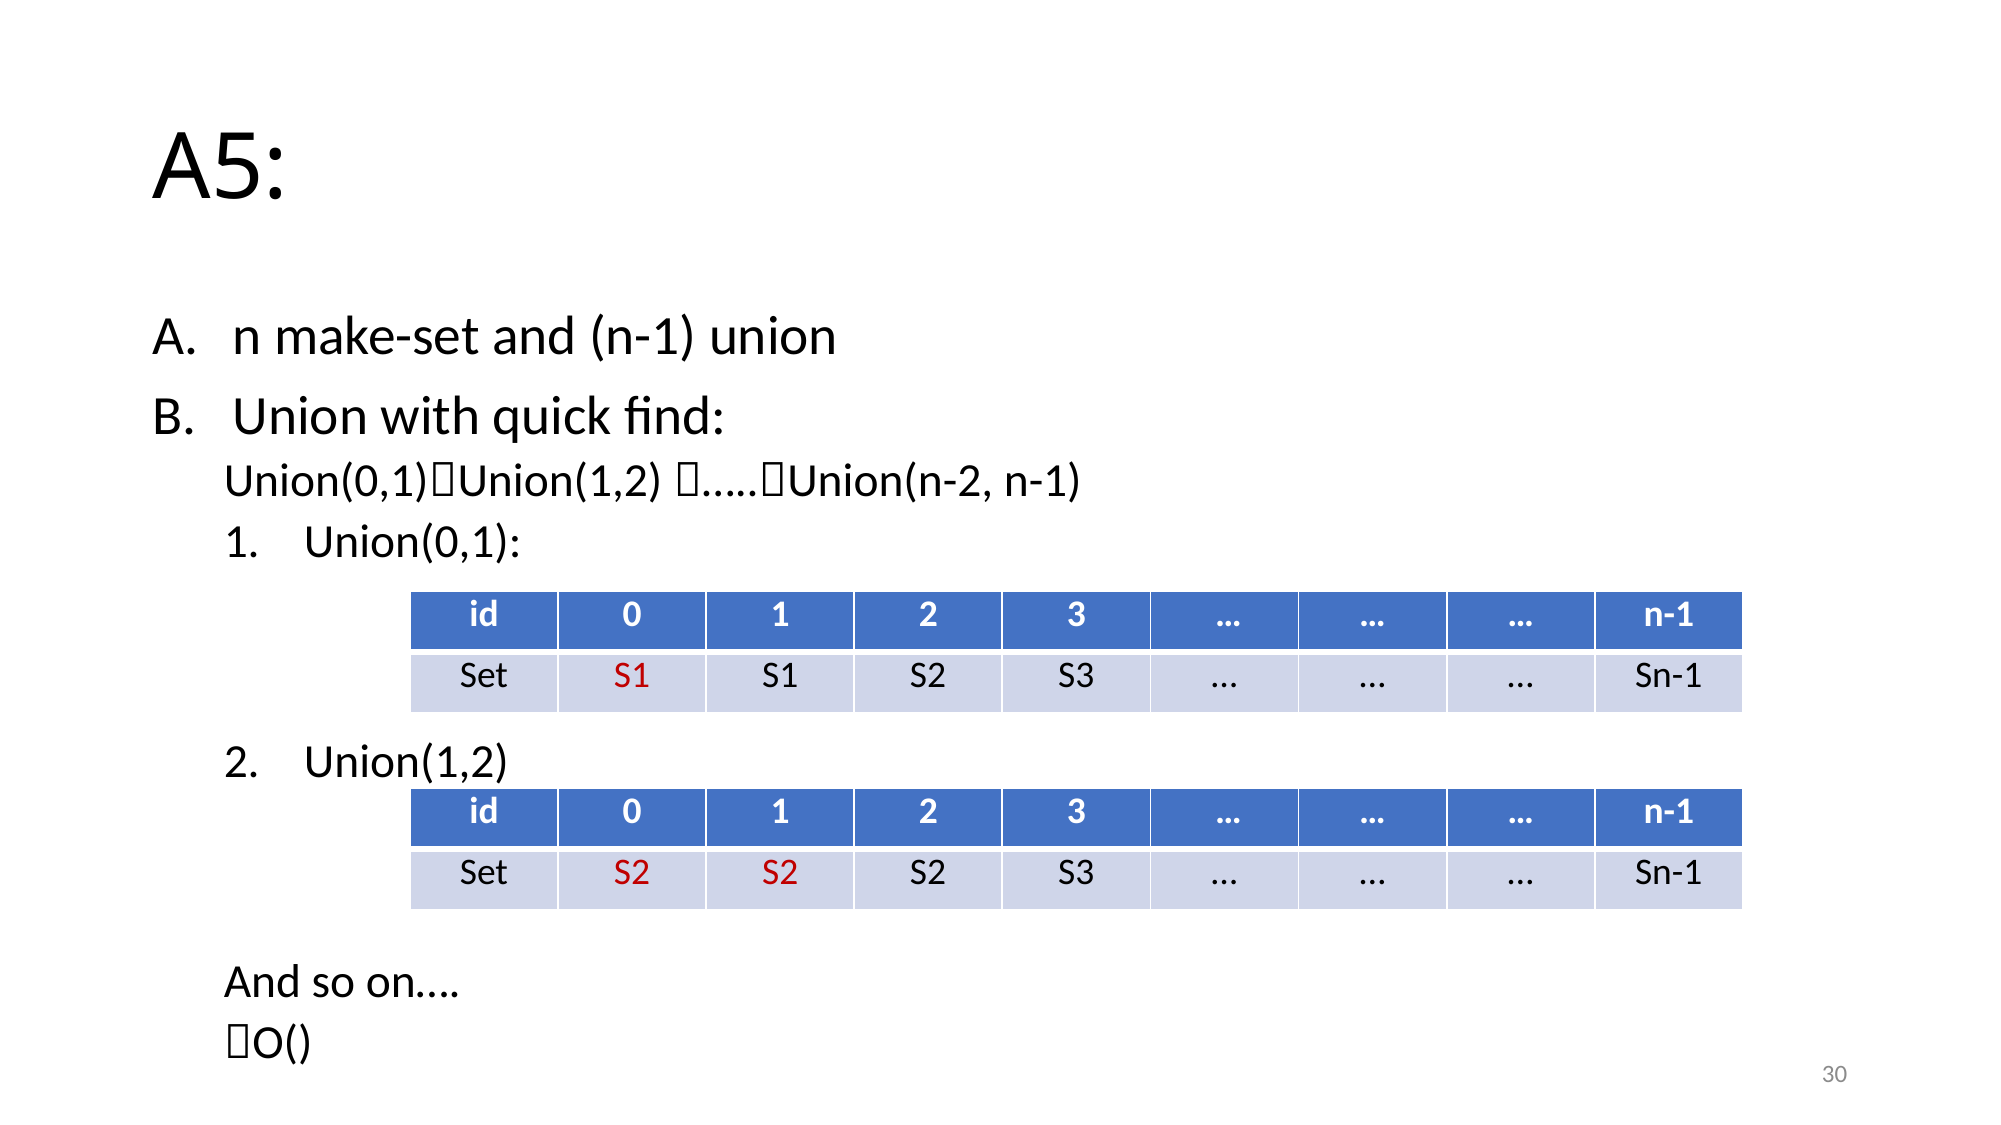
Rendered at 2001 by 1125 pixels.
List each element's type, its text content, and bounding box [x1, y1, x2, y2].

table_cell … [1299, 852, 1446, 909]
table_cell S2 [707, 852, 853, 909]
table_cell S1 [559, 655, 705, 712]
table_header 0 [559, 592, 705, 649]
table_cell … [1151, 655, 1298, 712]
table_cell Sn-1 [1596, 852, 1742, 909]
table_cell S2 [559, 852, 705, 909]
table_cell S3 [1003, 852, 1150, 909]
table_cell … [1448, 655, 1594, 712]
table_cell Set [411, 655, 557, 712]
table_header n-1 [1596, 789, 1742, 846]
table_cell … [1151, 852, 1298, 909]
table_cell S2 [855, 852, 1001, 909]
table_header 2 [855, 592, 1001, 649]
table_cell … [1299, 655, 1446, 712]
table_header … [1299, 592, 1446, 649]
table_cell S1 [707, 655, 853, 712]
table_header … [1448, 592, 1594, 649]
table_header 3 [1003, 789, 1150, 846]
table_header … [1448, 789, 1594, 846]
table_header … [1299, 789, 1446, 846]
table_header id [411, 789, 557, 846]
table_header 0 [559, 789, 705, 846]
table_header … [1151, 592, 1298, 649]
table_cell … [1448, 852, 1594, 909]
table_header 3 [1003, 592, 1150, 649]
table_header 1 [707, 592, 853, 649]
title A5: [137, 59, 1863, 278]
table_header … [1151, 789, 1298, 846]
slide_number 30 [1412, 1042, 1863, 1103]
table_cell Sn-1 [1596, 655, 1742, 712]
table_header 1 [707, 789, 853, 846]
table_cell Set [411, 852, 557, 909]
table_cell S3 [1003, 655, 1150, 712]
table_header id [411, 592, 557, 649]
table_header 2 [855, 789, 1001, 846]
table_cell S2 [855, 655, 1001, 712]
table_header n-1 [1596, 592, 1742, 649]
